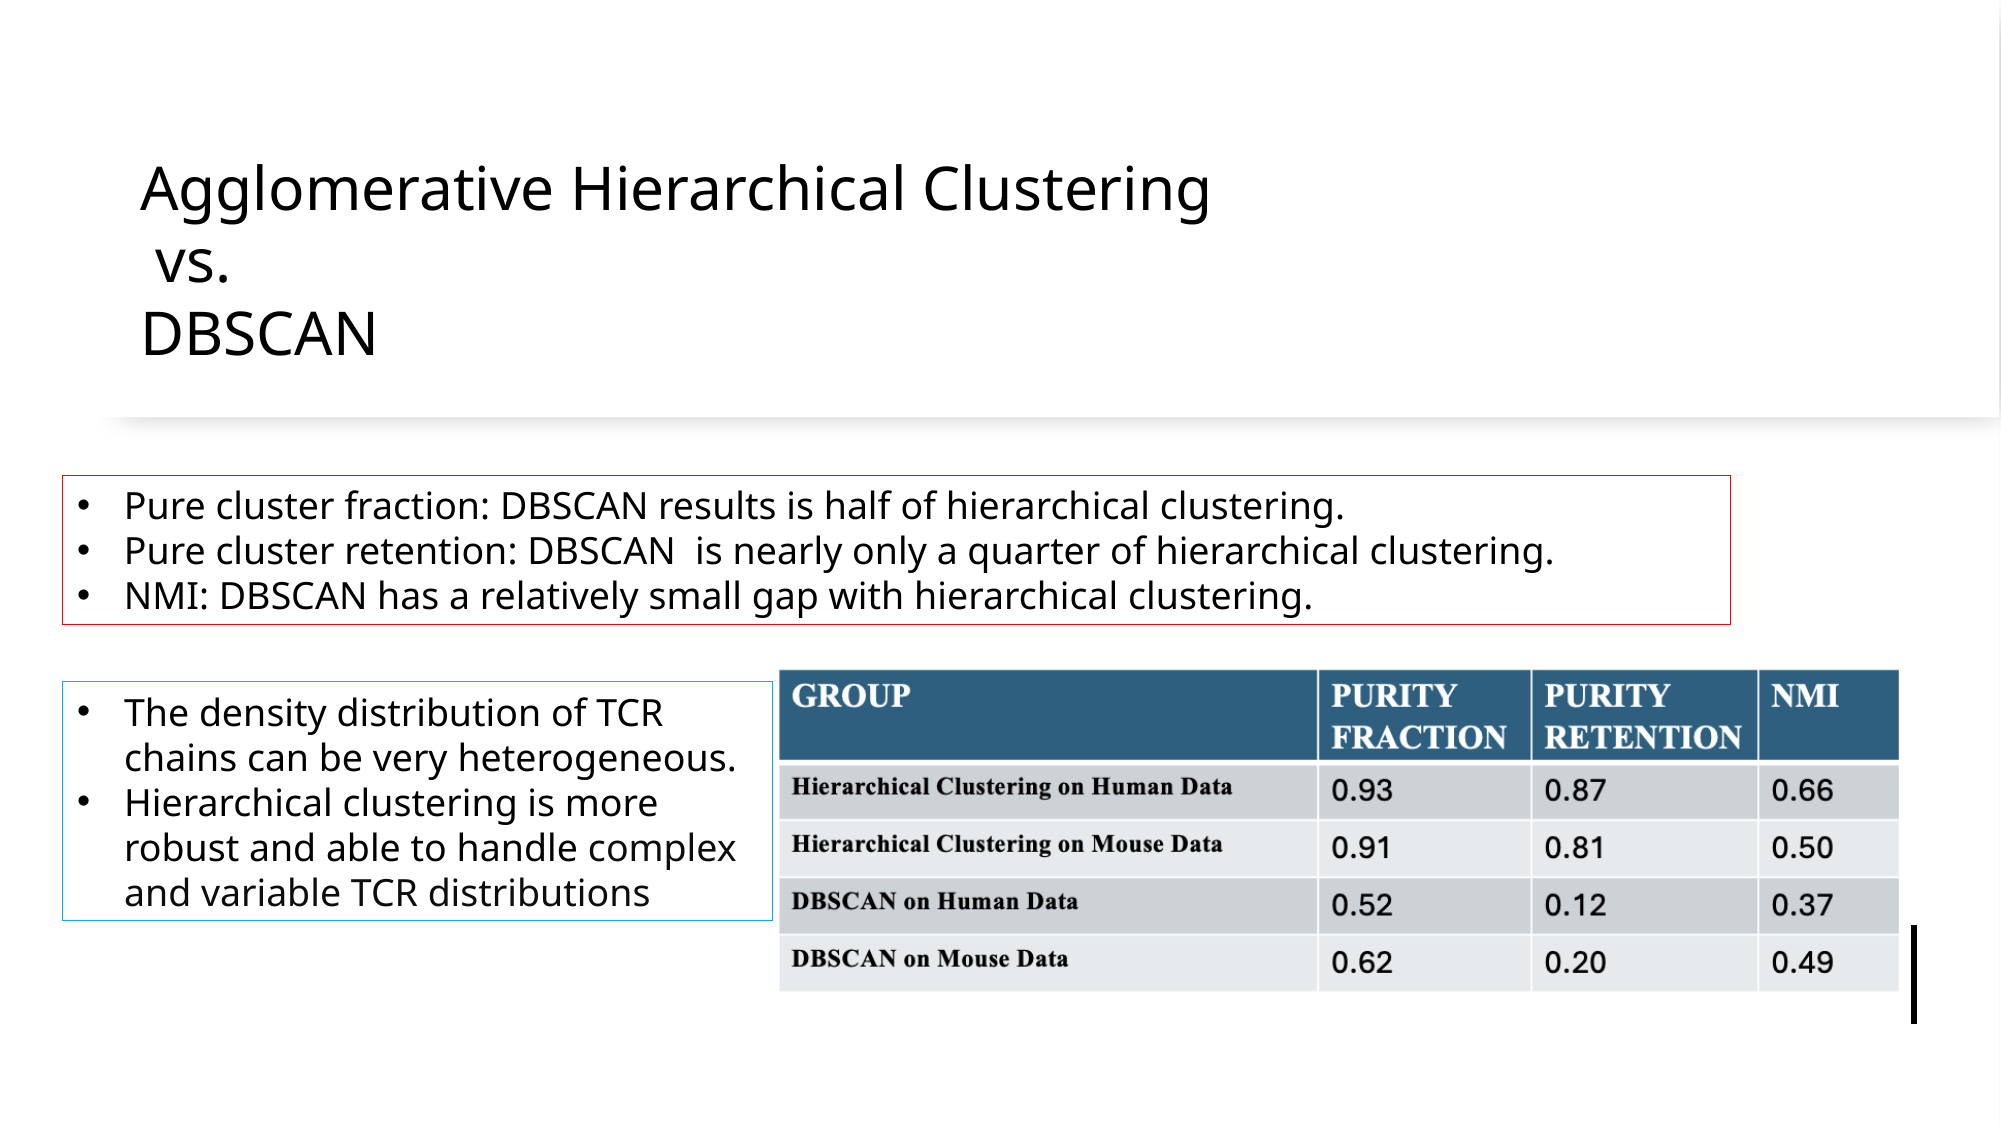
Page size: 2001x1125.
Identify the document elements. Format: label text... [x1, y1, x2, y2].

title Agglomerative Hierarchical Clustering vs. DBSCAN [124, 140, 1828, 376]
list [772, 663, 1905, 999]
text_box The density distribution of TCR chains can be very heterogeneous. Hierarchical clustering is more robust and able to handle complex and variable TCR distributions [62, 681, 772, 921]
text_box Pure cluster fraction: DBSCAN results is half of hierarchical clustering. Pure cluster retention: DBSCAN is nearly only a quarter of hierarchical clustering. NMI: DBSCAN has a relatively small gap with hierarchical clustering. [62, 475, 1731, 625]
